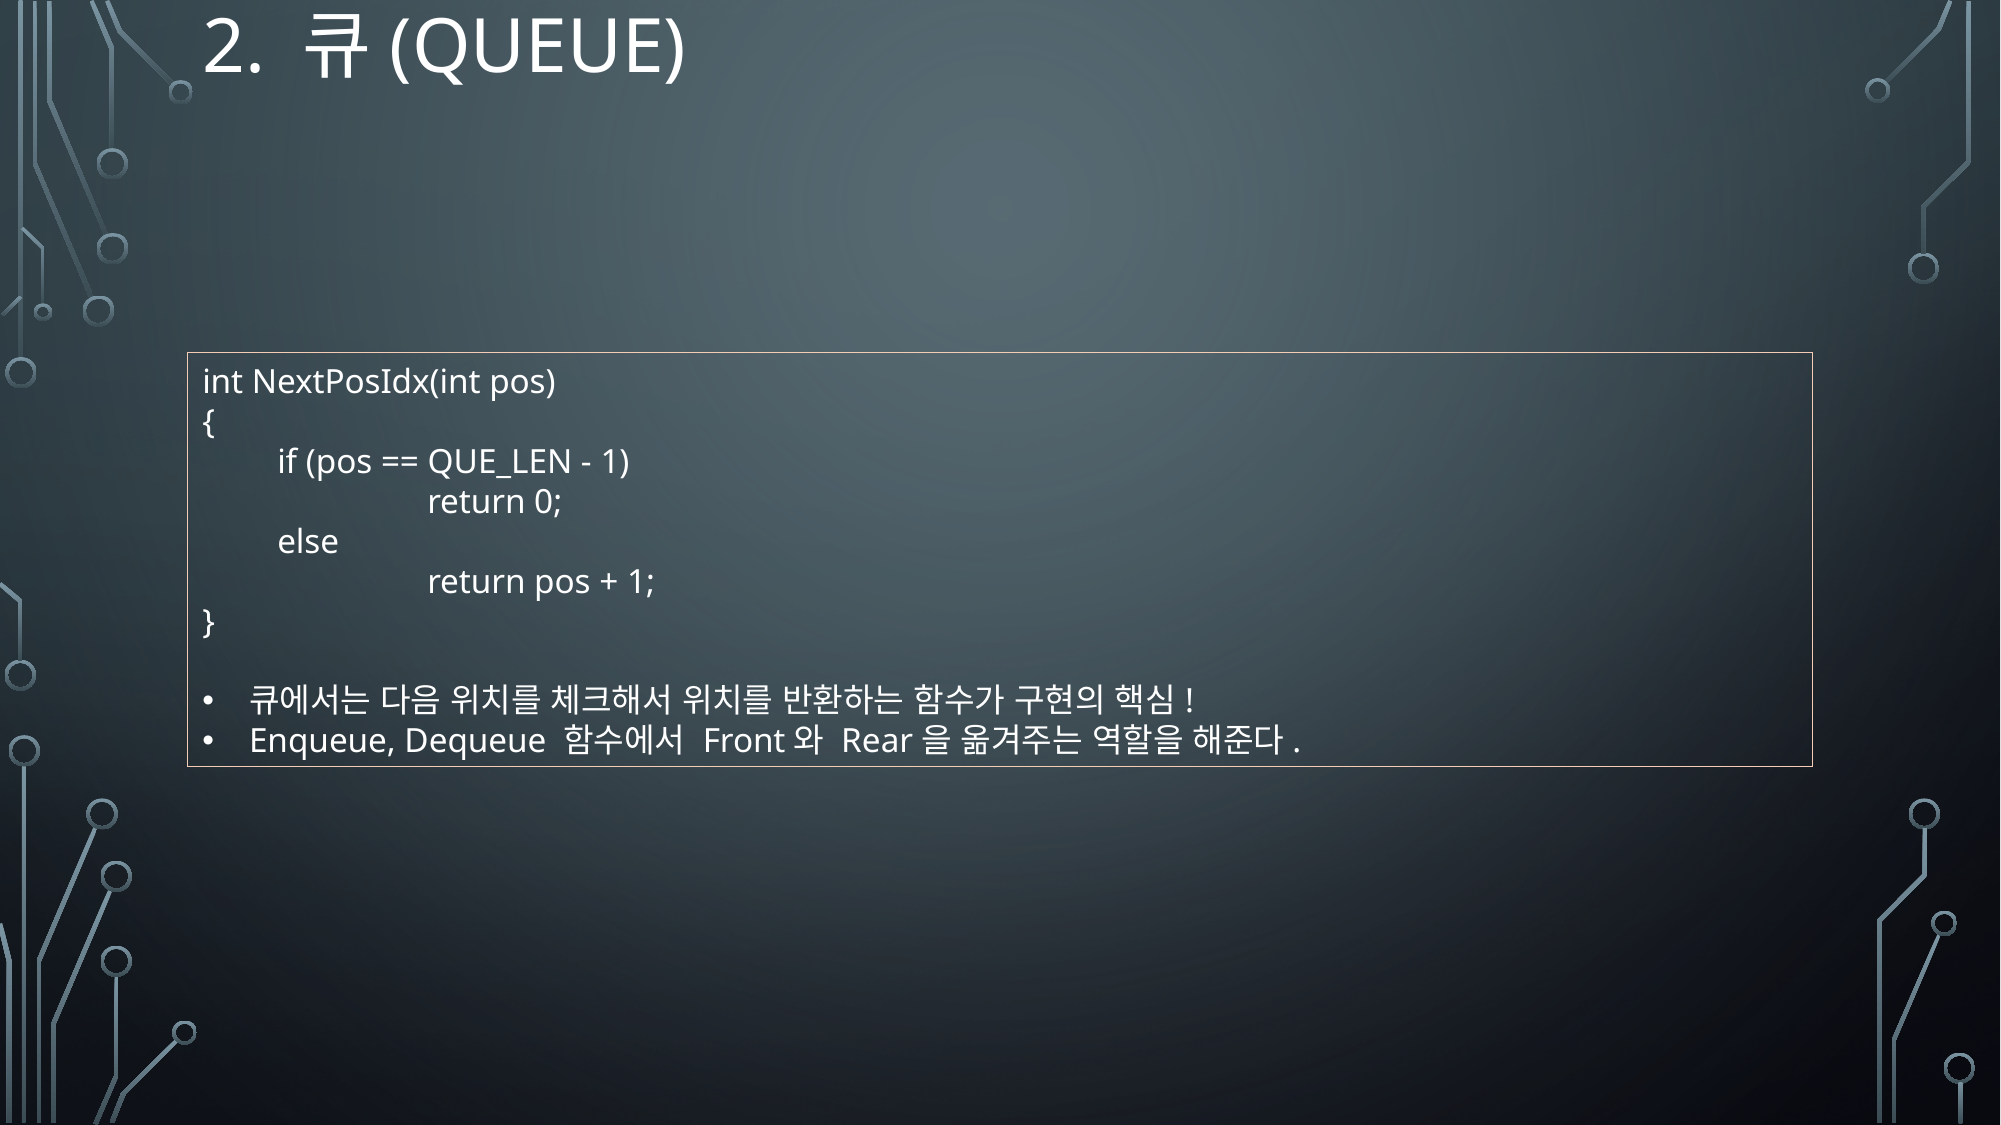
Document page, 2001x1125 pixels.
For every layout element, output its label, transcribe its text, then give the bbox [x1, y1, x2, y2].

text_box int NextPosIdx(int pos) { if (pos == QUE_LEN - 1) return 0; else return pos + 1; } 큐에서는 다음 위치를 체크해서 위치를 반환하는 함수가 구현의 핵심! Enqueue, Dequeue 함수에서 Front와 Rear을 옮겨주는 역할을 해준다. [187, 352, 1813, 767]
title 2. 큐(queue) [187, 0, 1813, 97]
